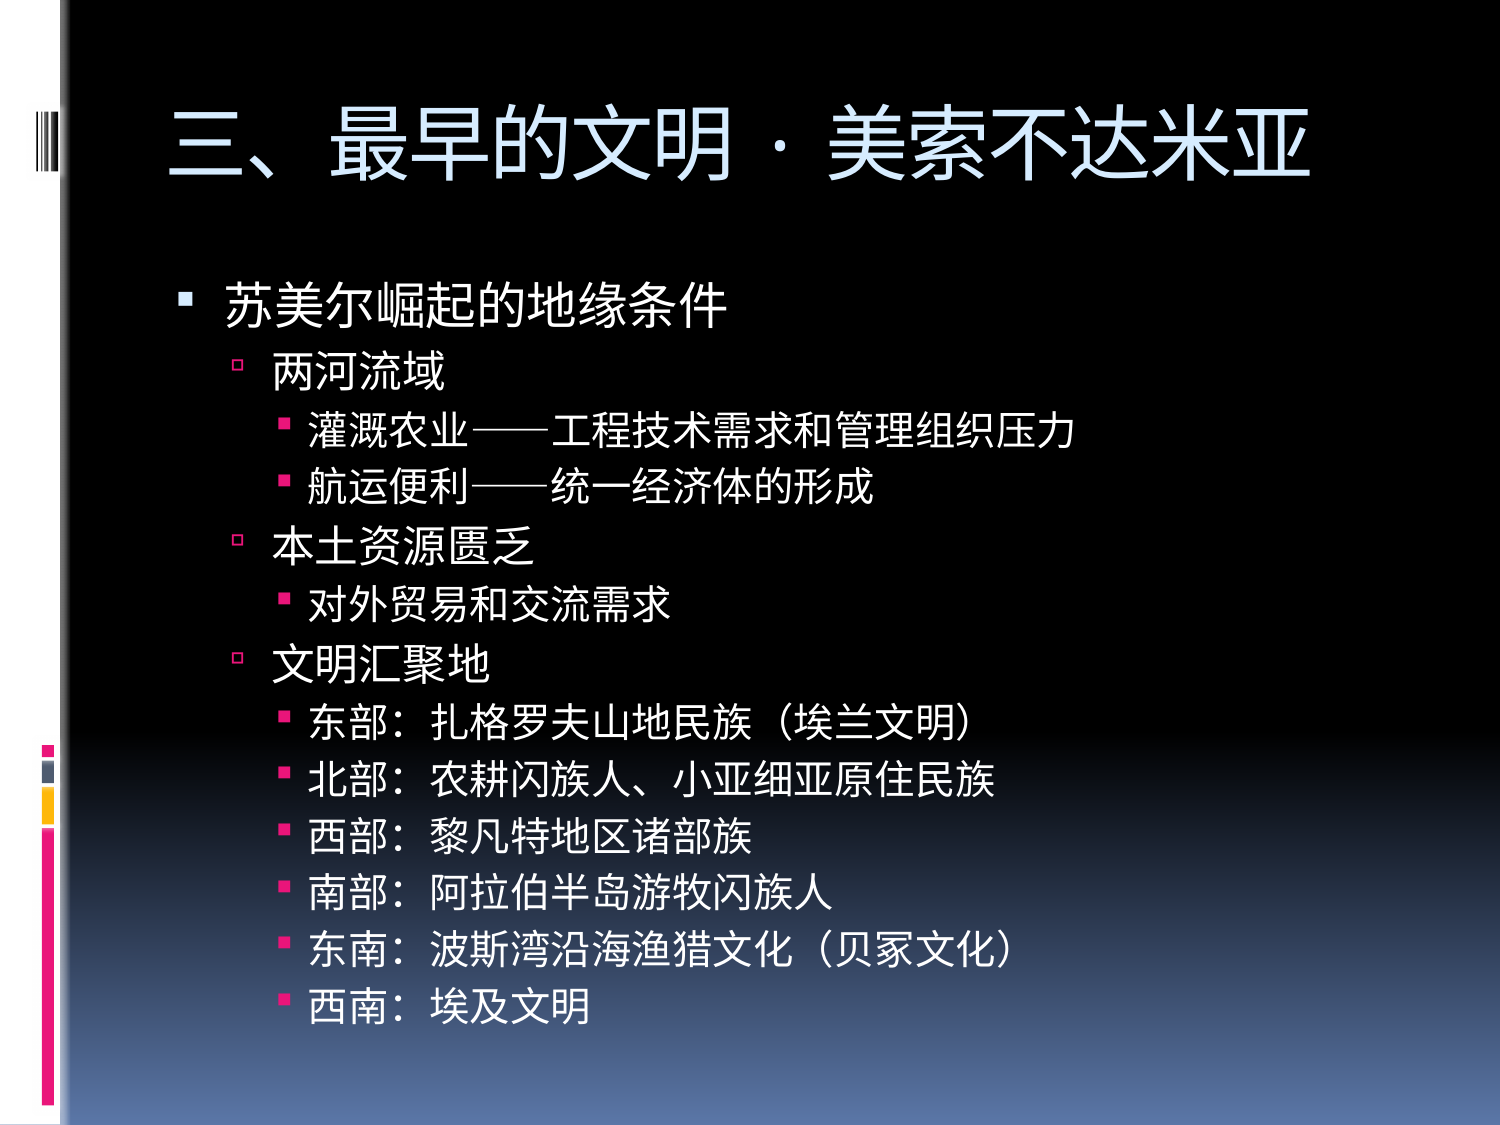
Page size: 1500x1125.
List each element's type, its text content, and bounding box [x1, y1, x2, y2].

list 苏美尔崛起的地缘条件 两河流域 灌溉农业——工程技术需求和管理组织压力 航运便利——统一经济体的形成 本土资源匮乏 对外贸易和交流需求 文明汇聚地 东部：扎格罗夫山地民族（埃兰文明） 北部：农耕闪族人、小亚细亚原住民族 西部：黎凡特地区诸部族 南部：阿拉伯半岛游牧闪族人 东南：波斯湾沿海渔猎文化（贝冢文化） 西南：埃及文明 [150, 267, 1425, 1043]
title 三、最早的文明·美索不达米亚 [150, 83, 1425, 234]
